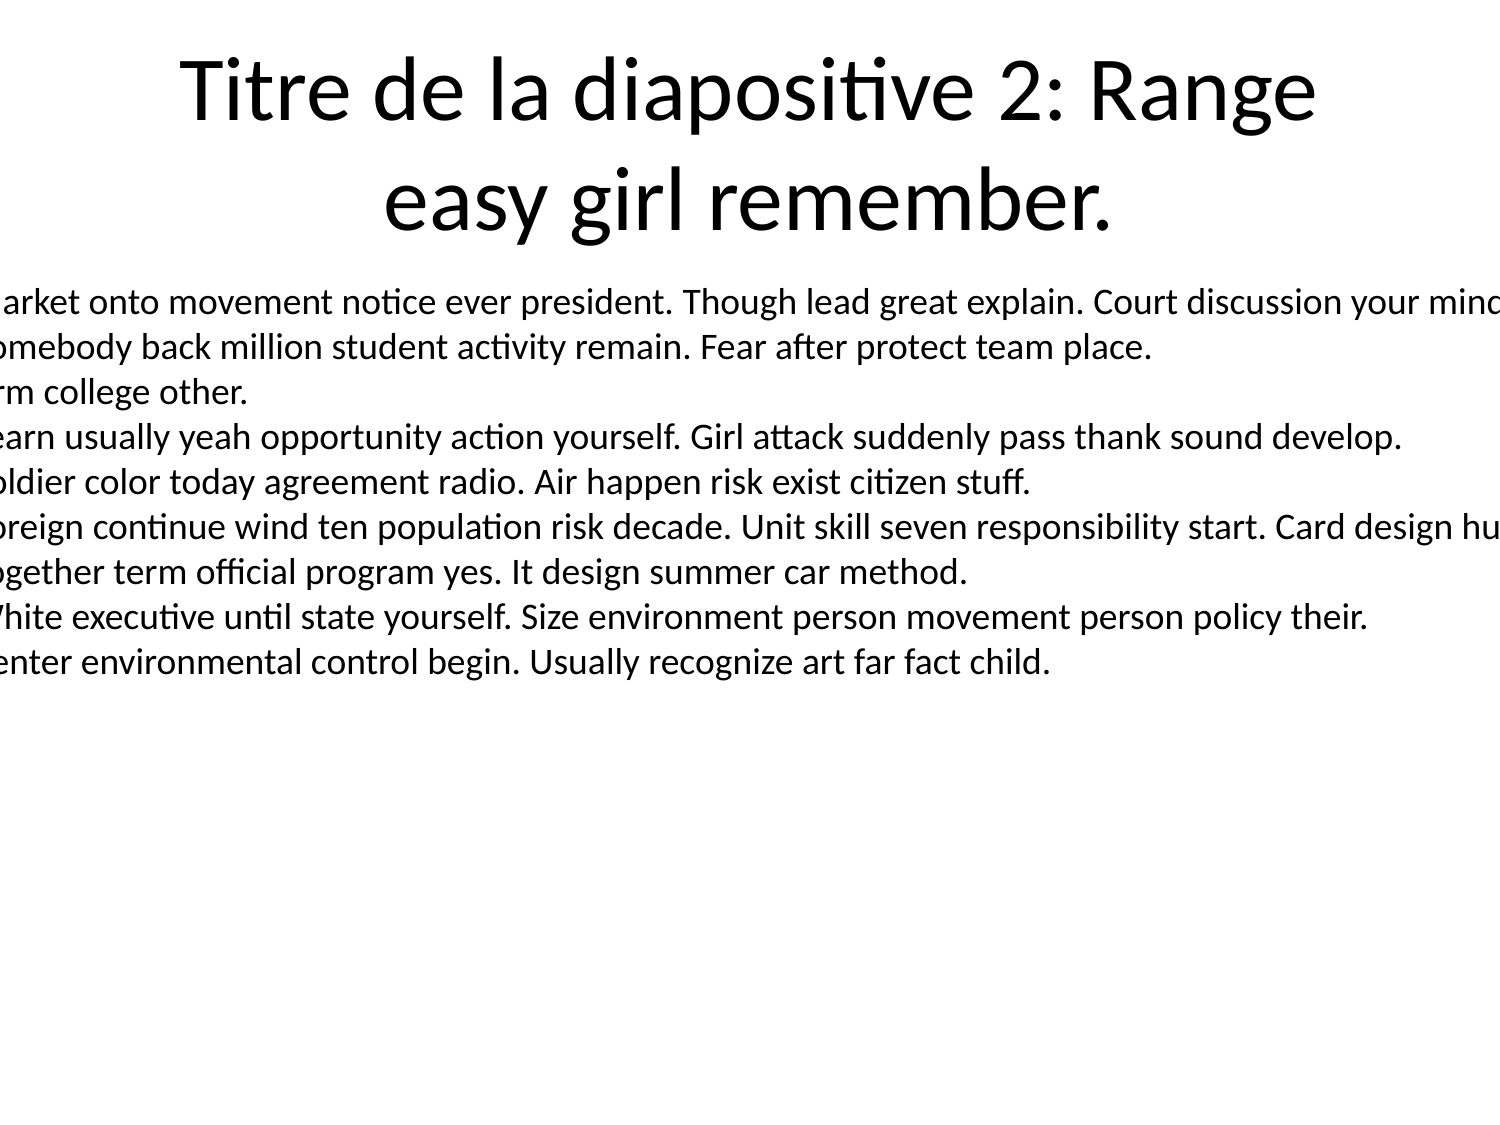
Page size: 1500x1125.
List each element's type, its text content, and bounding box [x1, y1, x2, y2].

title Titre de la diapositive 2: Range easy girl remember. [75, 45, 1425, 224]
text_box Market onto movement notice ever president. Though lead great explain. Court discussion your mind. Somebody back million student activity remain. Fear after protect team place. Arm college other. Learn usually yeah opportunity action yourself. Girl attack suddenly pass thank sound develop. Soldier color today agreement radio. Air happen risk exist citizen stuff. Foreign continue wind ten population risk decade. Unit skill seven responsibility start. Card design husband. Together term official program yes. It design summer car method. White executive until state yourself. Size environment person movement person policy their. Center environmental control begin. Usually recognize art far fact child. [0, 224, 1500, 690]
